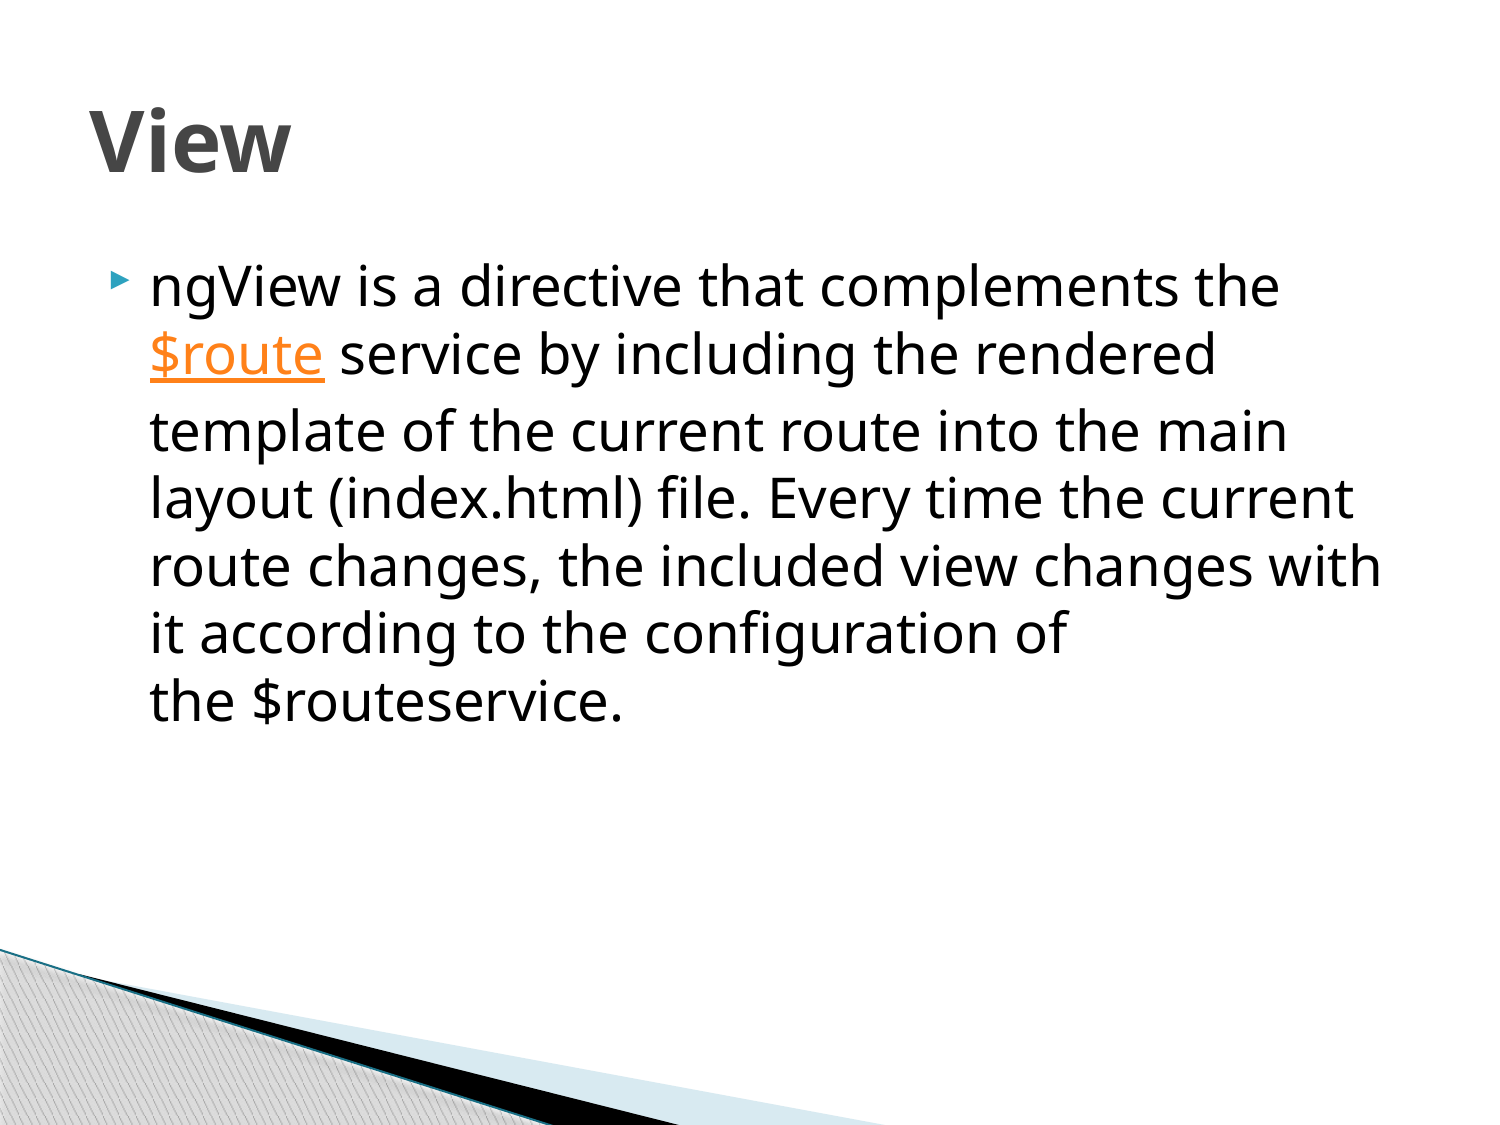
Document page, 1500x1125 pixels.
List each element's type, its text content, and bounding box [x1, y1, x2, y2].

title View [75, 45, 1425, 233]
list ngView is a directive that complements the $route service by including the rendered template of the current route into the main layout (index.html) file. Every time the current route changes, the included view changes with it according to the configuration of the $routeservice. [75, 243, 1425, 986]
